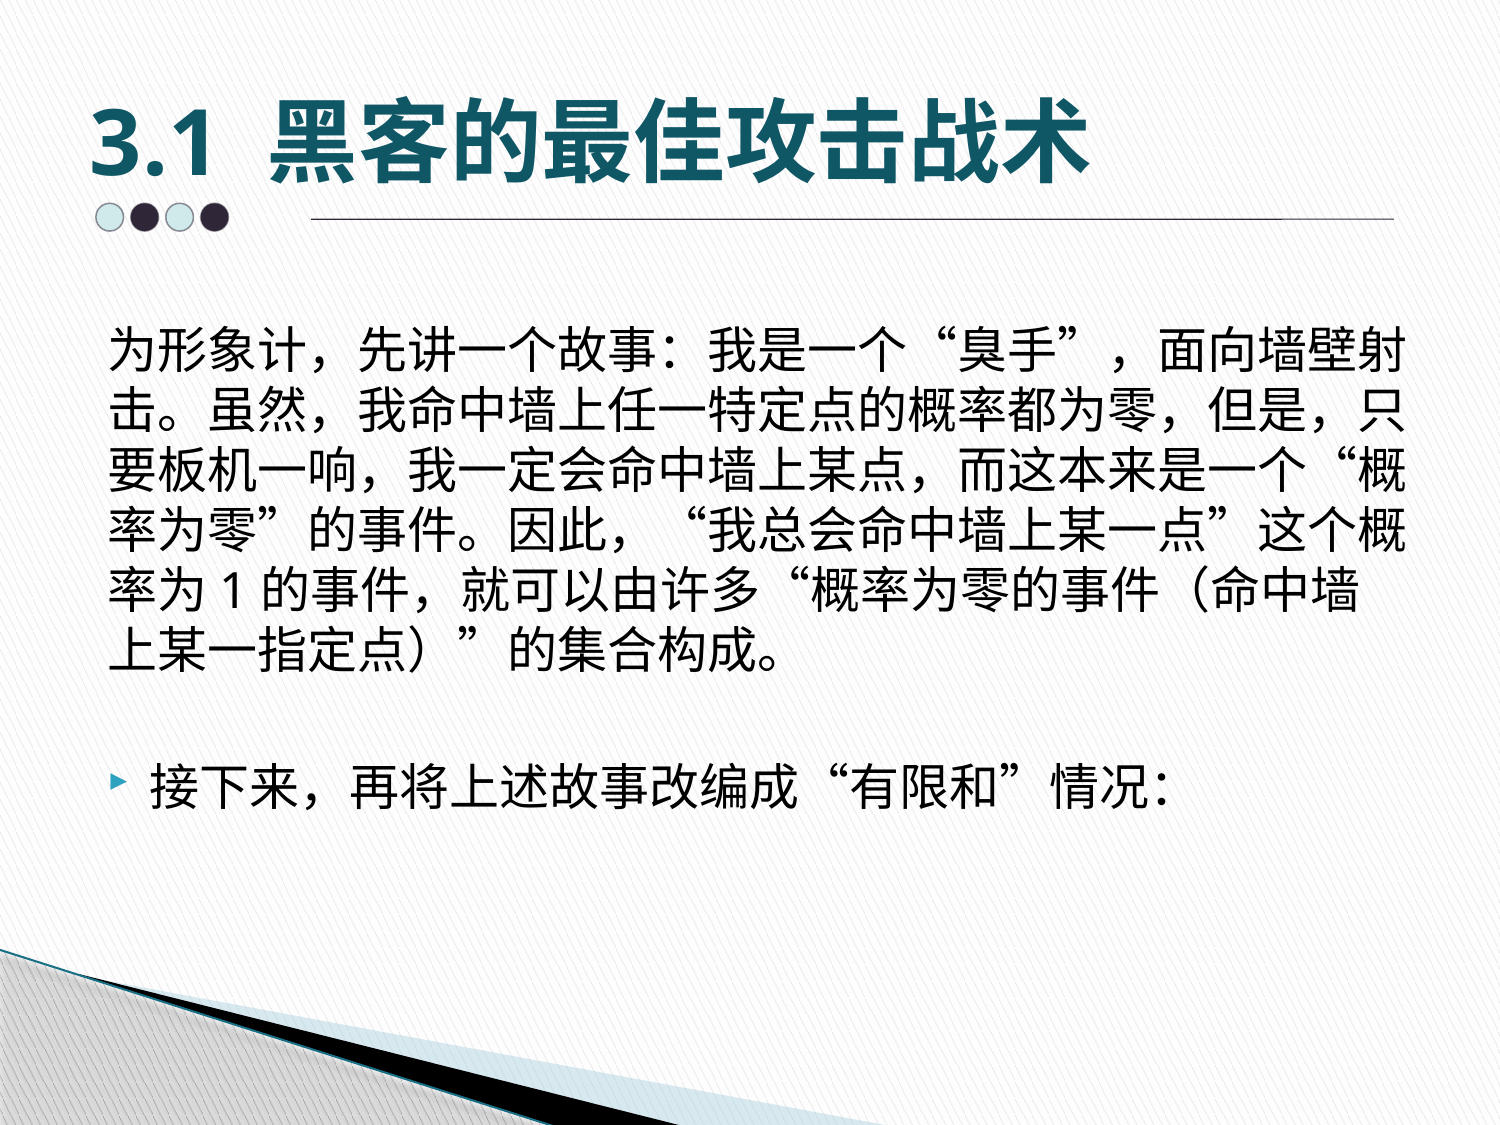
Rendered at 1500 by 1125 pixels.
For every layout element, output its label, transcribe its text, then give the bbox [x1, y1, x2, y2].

title 3.1 黑客的最佳攻击战术 [75, 45, 1425, 233]
list 为形象计，先讲一个故事：我是一个“臭手”，面向墙壁射击。虽然，我命中墙上任一特定点的概率都为零，但是，只要板机一响，我一定会命中墙上某点，而这本来是一个“概率为零”的事件。因此，“我总会命中墙上某一点”这个概率为1的事件，就可以由许多“概率为零的事件（命中墙上某一指定点）”的集合构成。 接下来，再将上述故事改编成“有限和”情况： [75, 243, 1425, 986]
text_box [95, 203, 229, 232]
